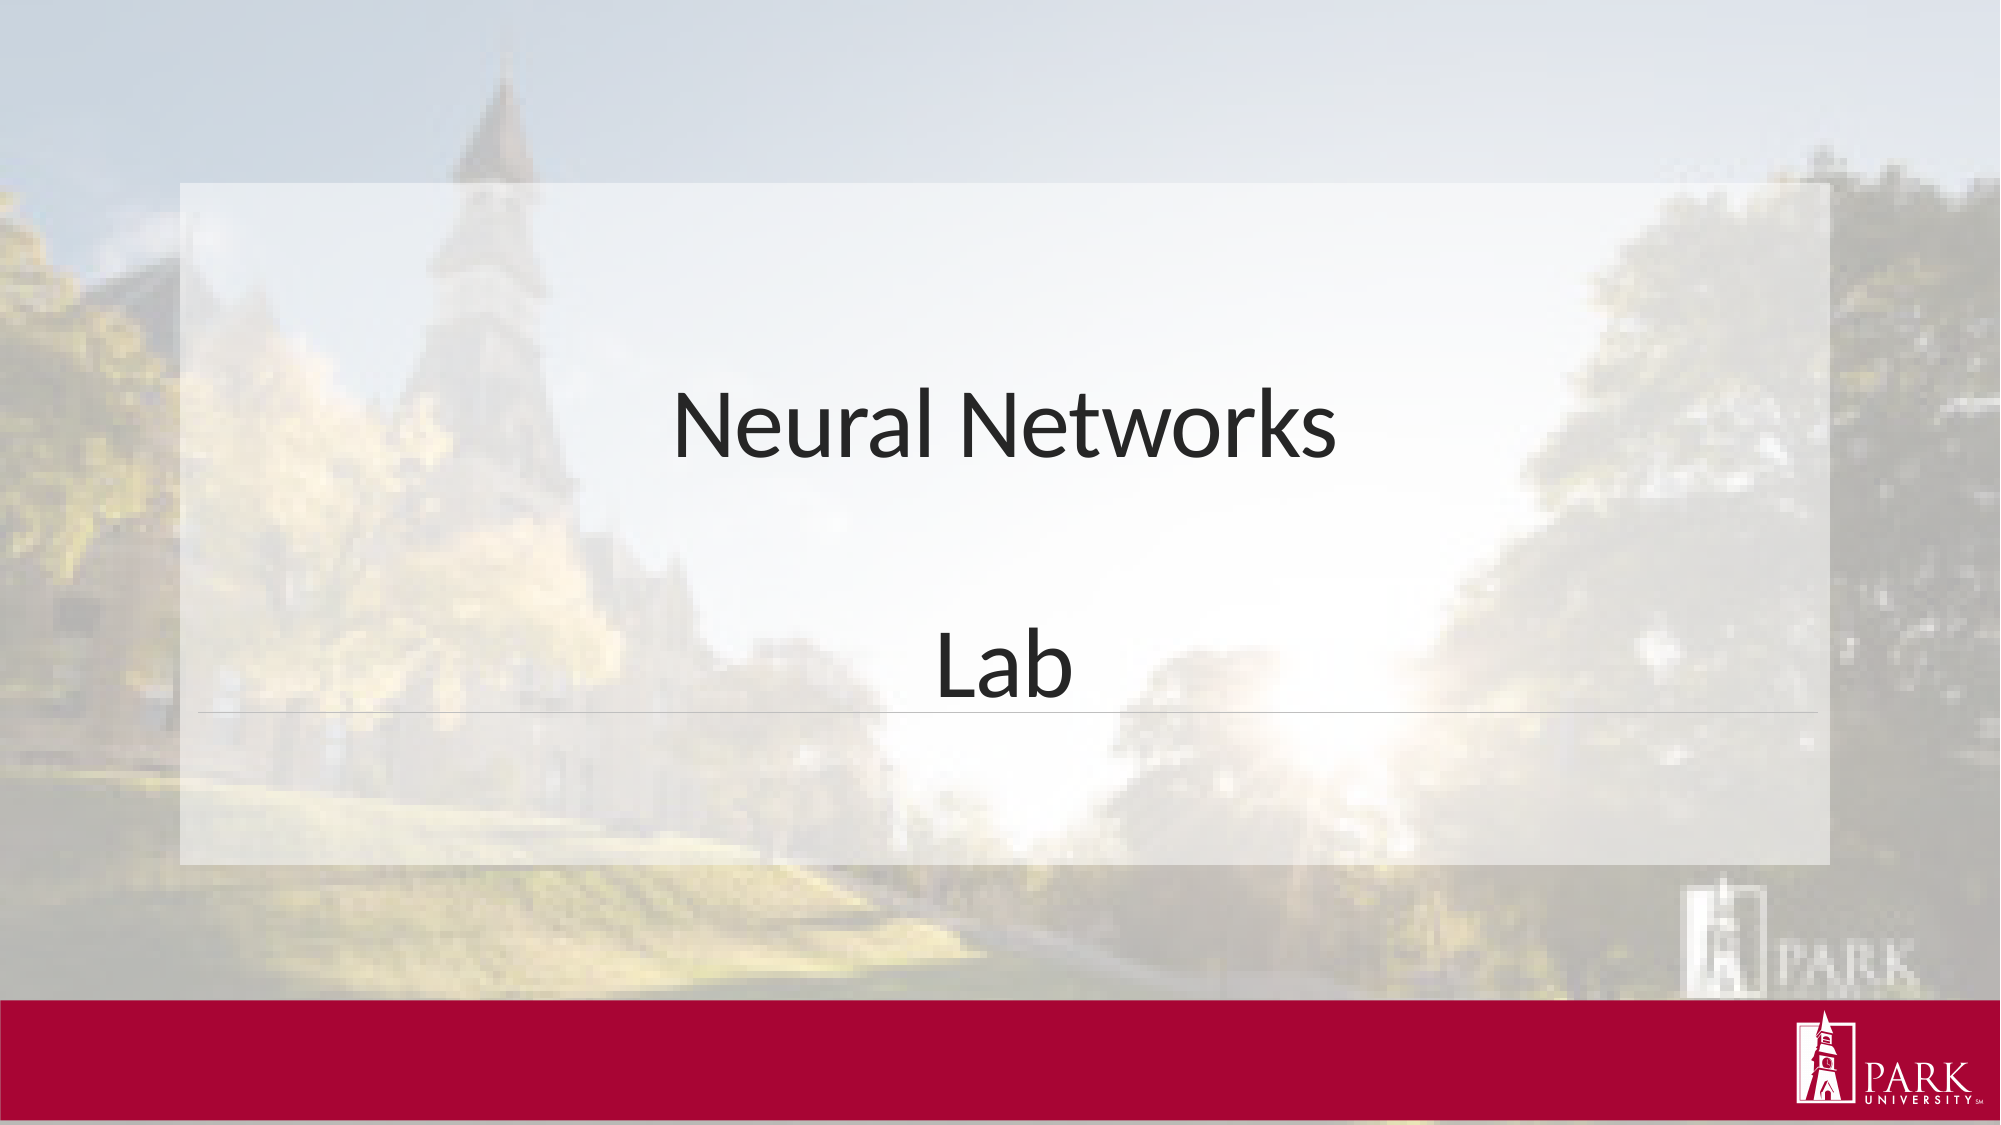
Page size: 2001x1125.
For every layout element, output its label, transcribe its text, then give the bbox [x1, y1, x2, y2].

picture [1769, 996, 2001, 1117]
title Neural Networks Lab [180, 182, 1830, 865]
